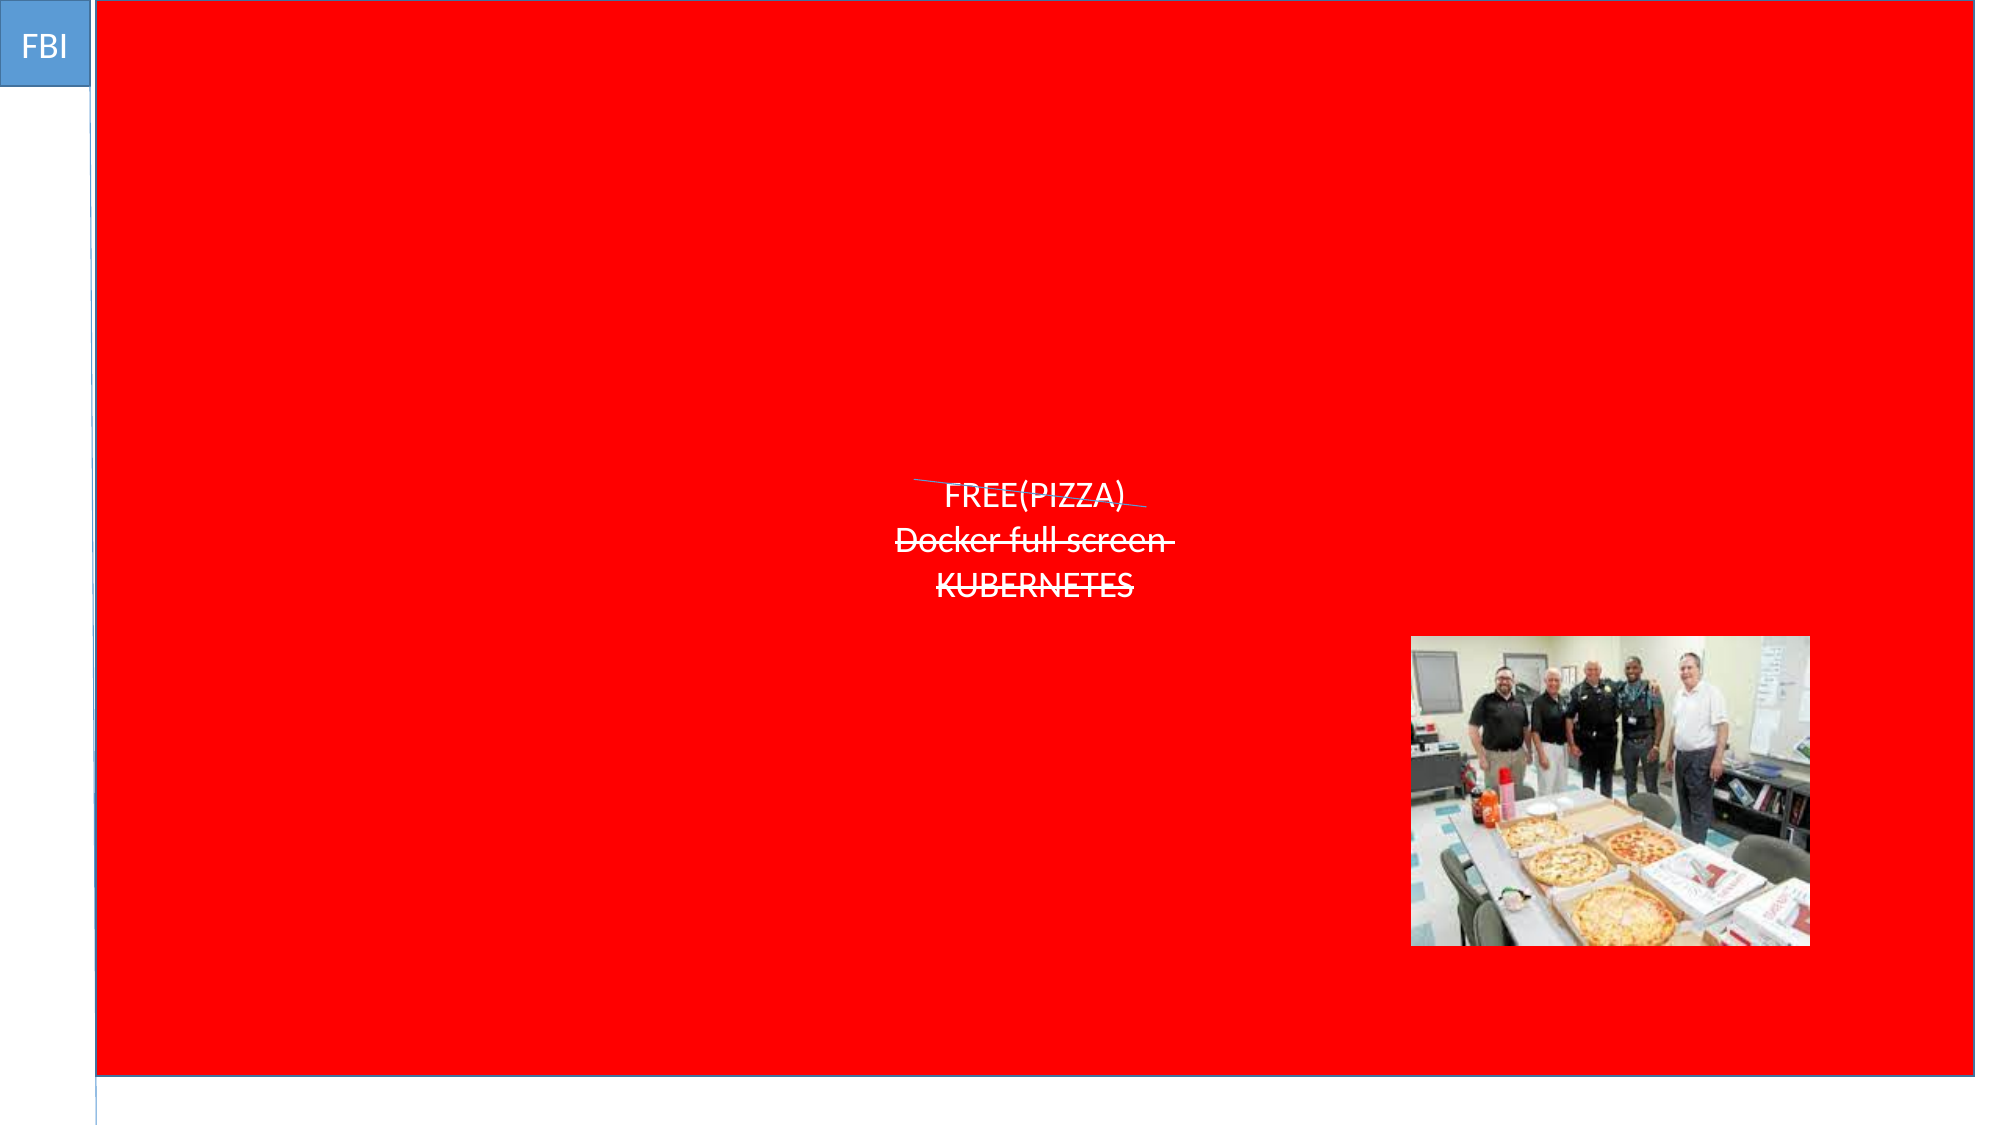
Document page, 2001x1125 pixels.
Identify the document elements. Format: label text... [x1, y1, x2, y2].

text_box FREE(PIZZA) Docker full screen KUBERNETES [95, 0, 1975, 1077]
text_box FBI [0, 0, 91, 87]
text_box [89, 86, 97, 1125]
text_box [913, 479, 1147, 507]
picture [1411, 636, 1810, 946]
